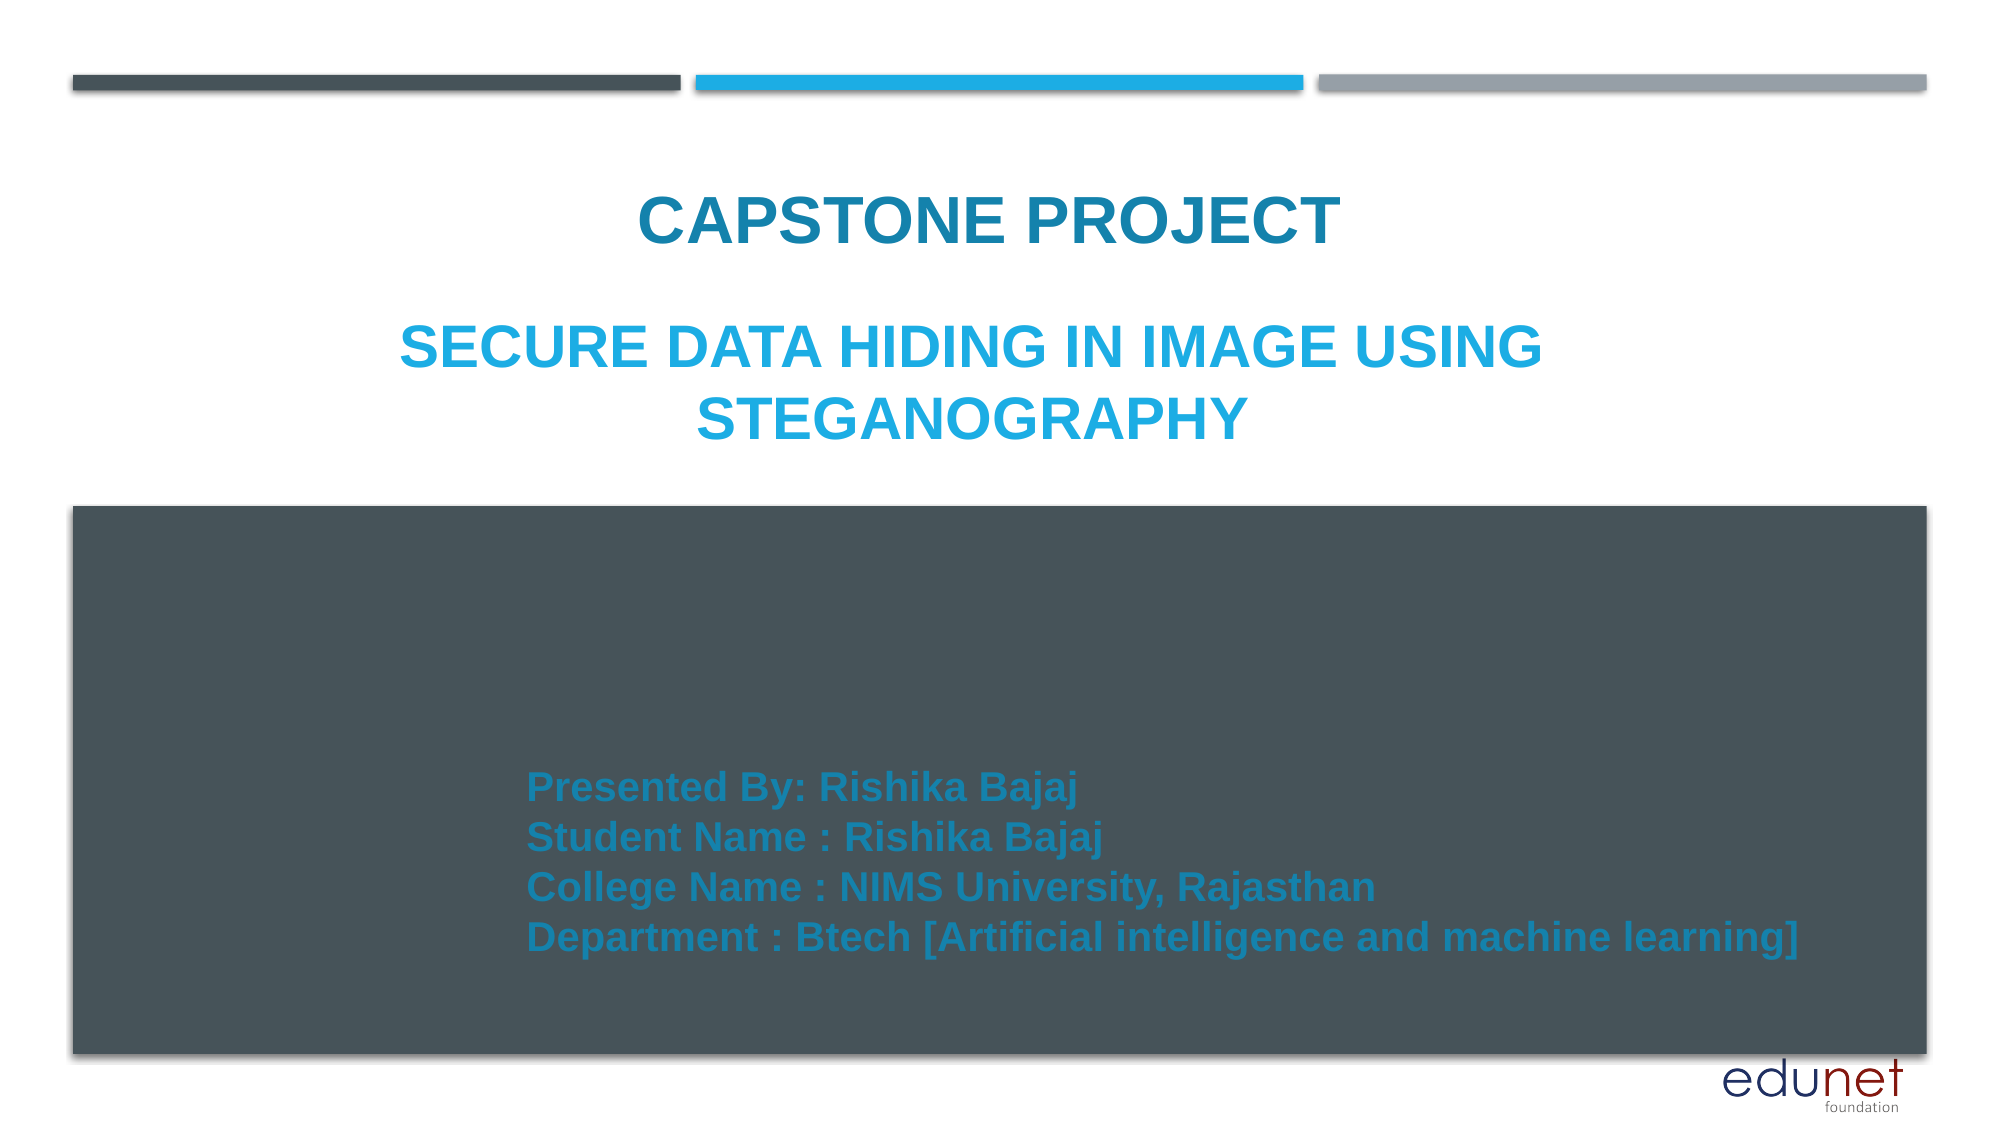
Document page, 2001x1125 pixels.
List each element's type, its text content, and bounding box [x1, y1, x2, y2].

picture [1719, 1056, 1905, 1116]
text_box Presented By: Rishika Bajaj Student Name : Rishika Bajaj College Name : NIMS University, Rajasthan Department : Btech [Artificial intelligence and machine learning] [511, 752, 1821, 1018]
title Secure Data Hiding in Image Using Steganography [222, 298, 1723, 460]
text_box CAPSTONE PROJECT [0, 169, 2000, 265]
